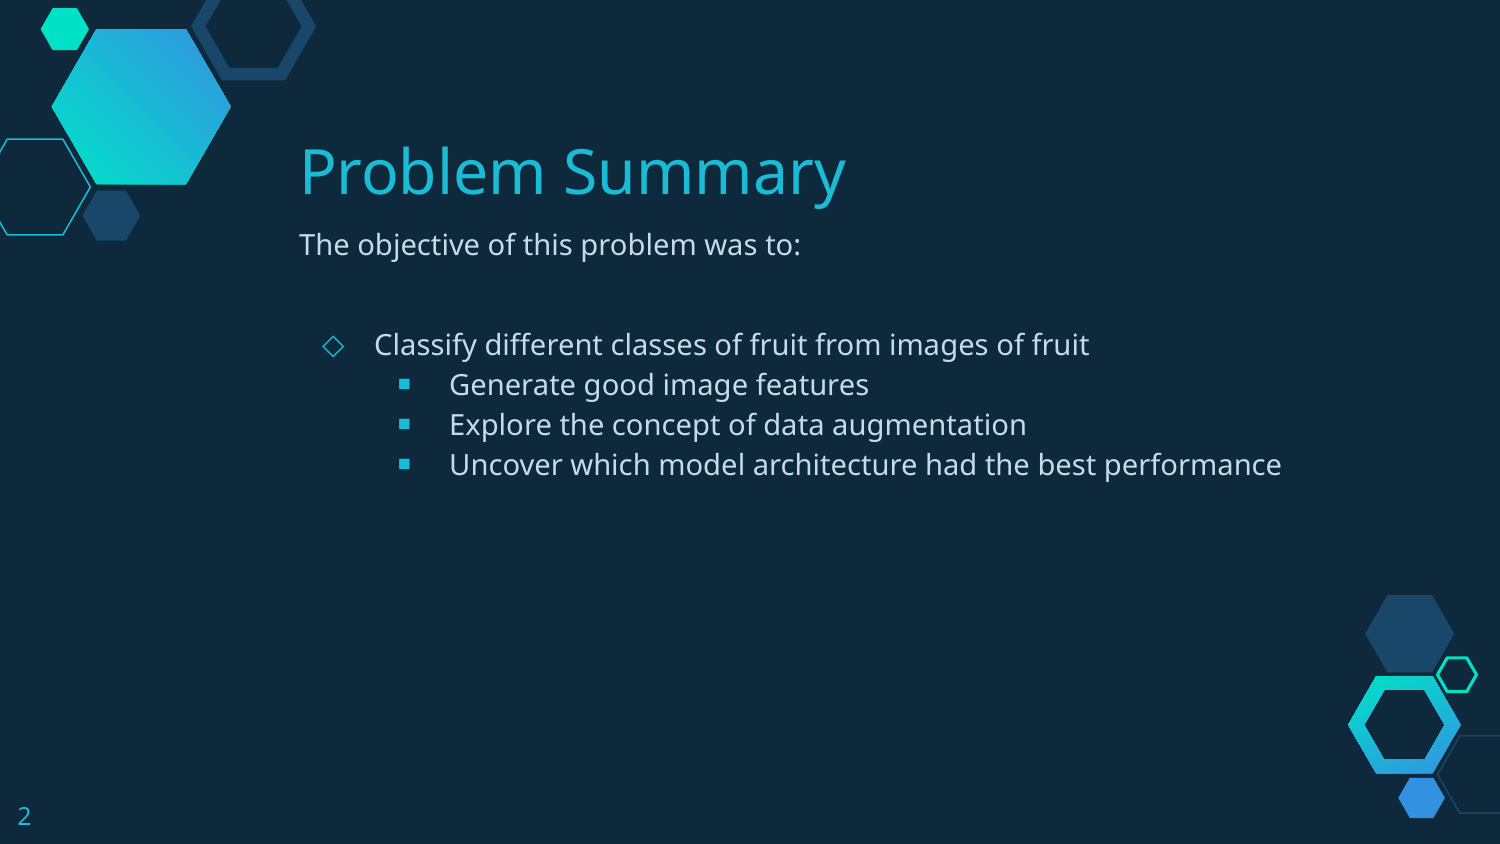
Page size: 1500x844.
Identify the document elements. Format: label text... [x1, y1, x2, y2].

slide_number ‹#› [2, 785, 93, 844]
list The objective of this problem was to: Classify different classes of fruit from images of fruit Generate good image features Explore the concept of data augmentation Uncover which model architecture had the best performance [284, 210, 1425, 635]
title Problem Summary [284, 115, 1311, 210]
